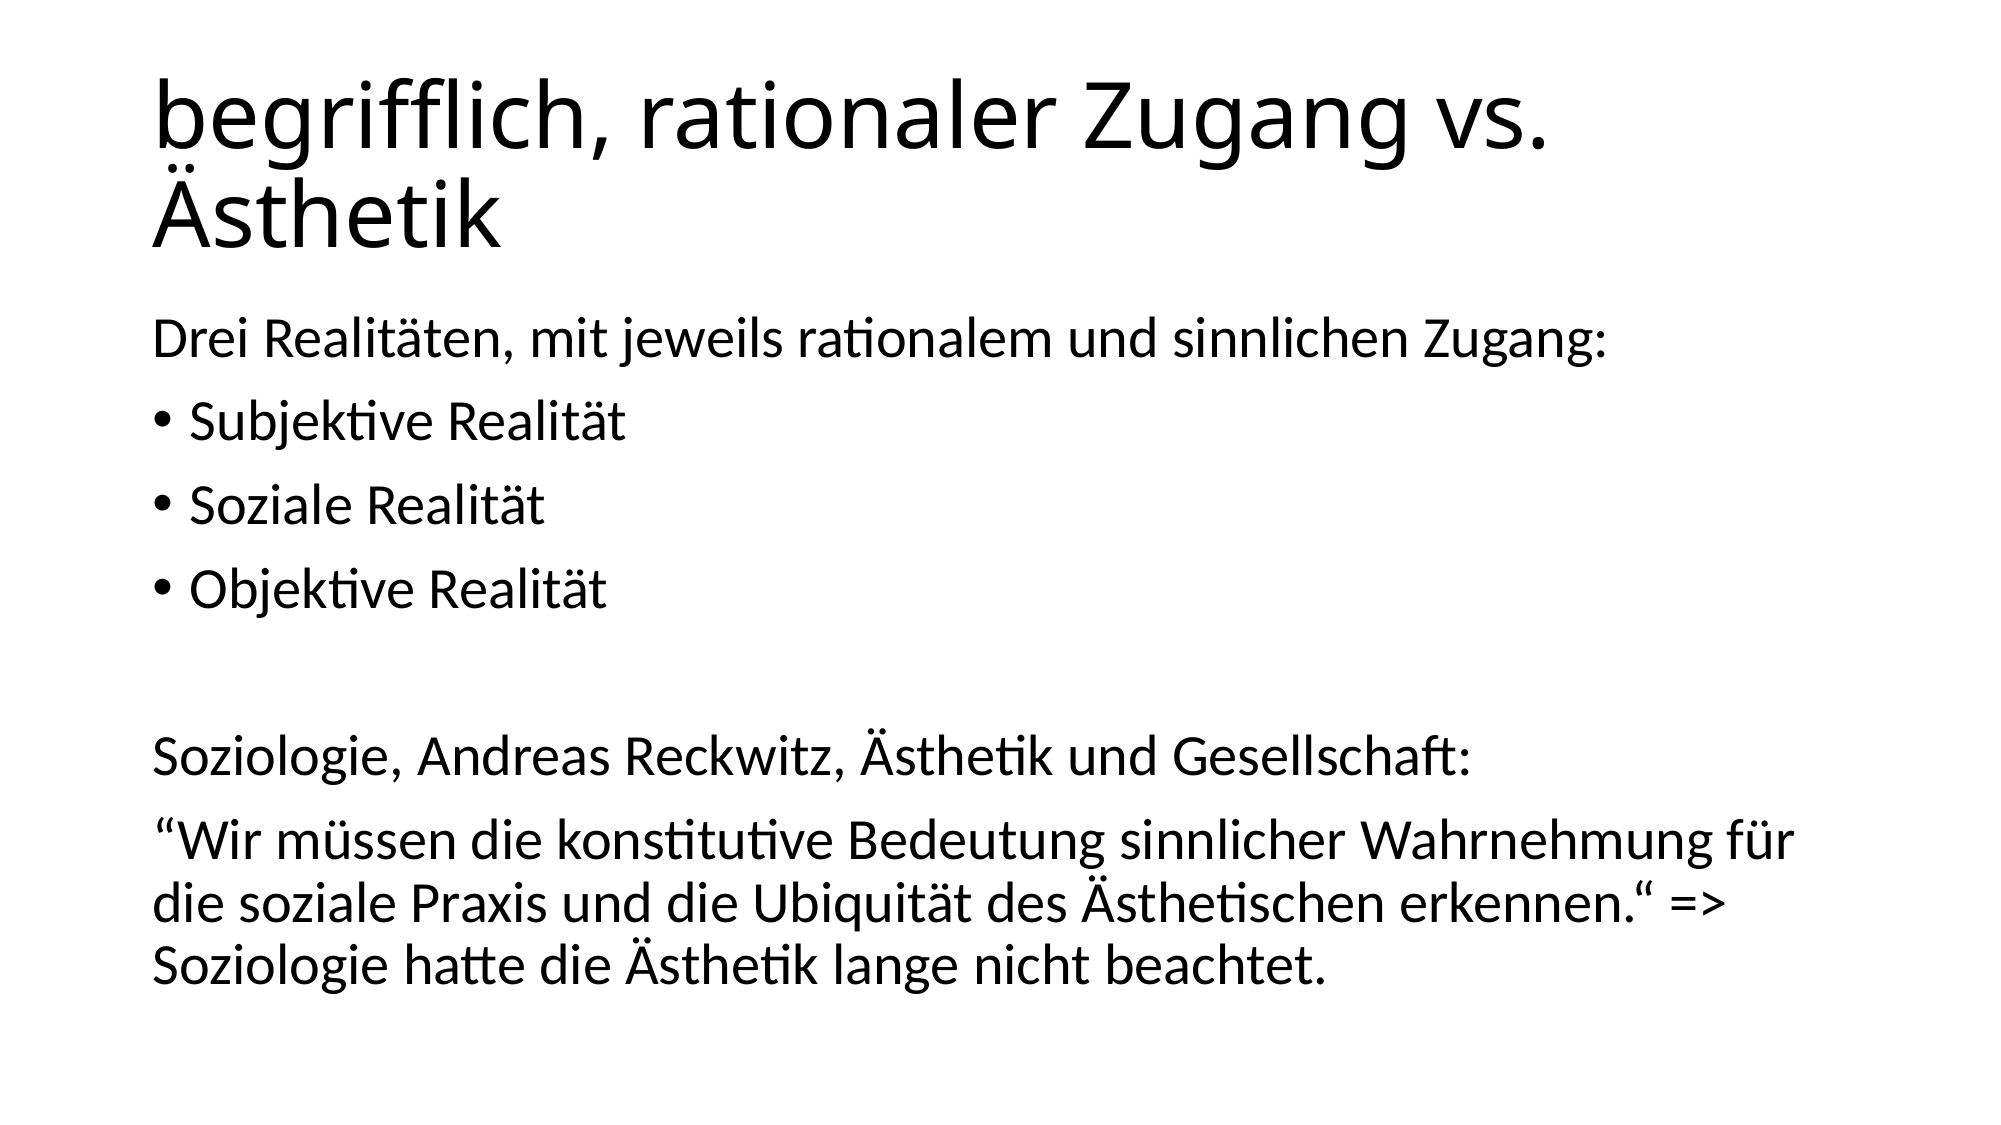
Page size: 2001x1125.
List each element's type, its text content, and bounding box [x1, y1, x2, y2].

list Drei Realitäten, mit jeweils rationalem und sinnlichen Zugang: Subjektive Realität Soziale Realität Objektive Realität Soziologie, Andreas Reckwitz, Ästhetik und Gesellschaft: “Wir müssen die konstitutive Bedeutung sinnlicher Wahrnehmung für die soziale Praxis und die Ubiquität des Ästhetischen erkennen.“ => Soziologie hatte die Ästhetik lange nicht beachtet. [137, 299, 1863, 1014]
title begrifflich, rationaler Zugang vs. Ästhetik [137, 59, 1863, 278]
